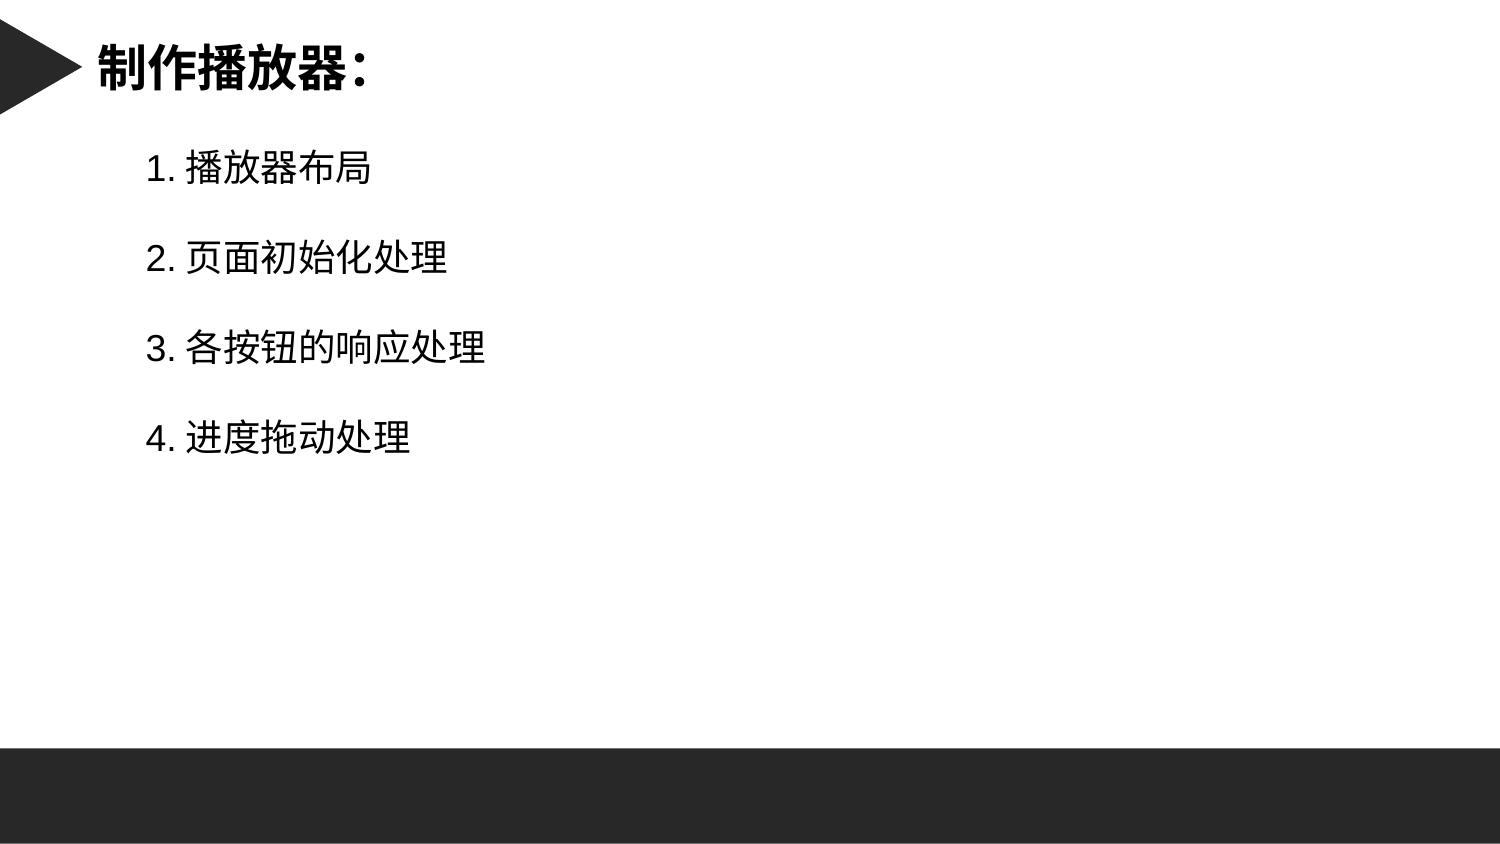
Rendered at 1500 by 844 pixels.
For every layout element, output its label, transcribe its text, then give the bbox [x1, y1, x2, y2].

text_box 1.播放器布局 2.页面初始化处理 3.各按钮的响应处理 4.进度拖动处理 [130, 136, 1196, 467]
text_box 制作播放器： [82, 29, 413, 104]
text_box [0, 748, 1500, 844]
text_box [0, 19, 83, 115]
